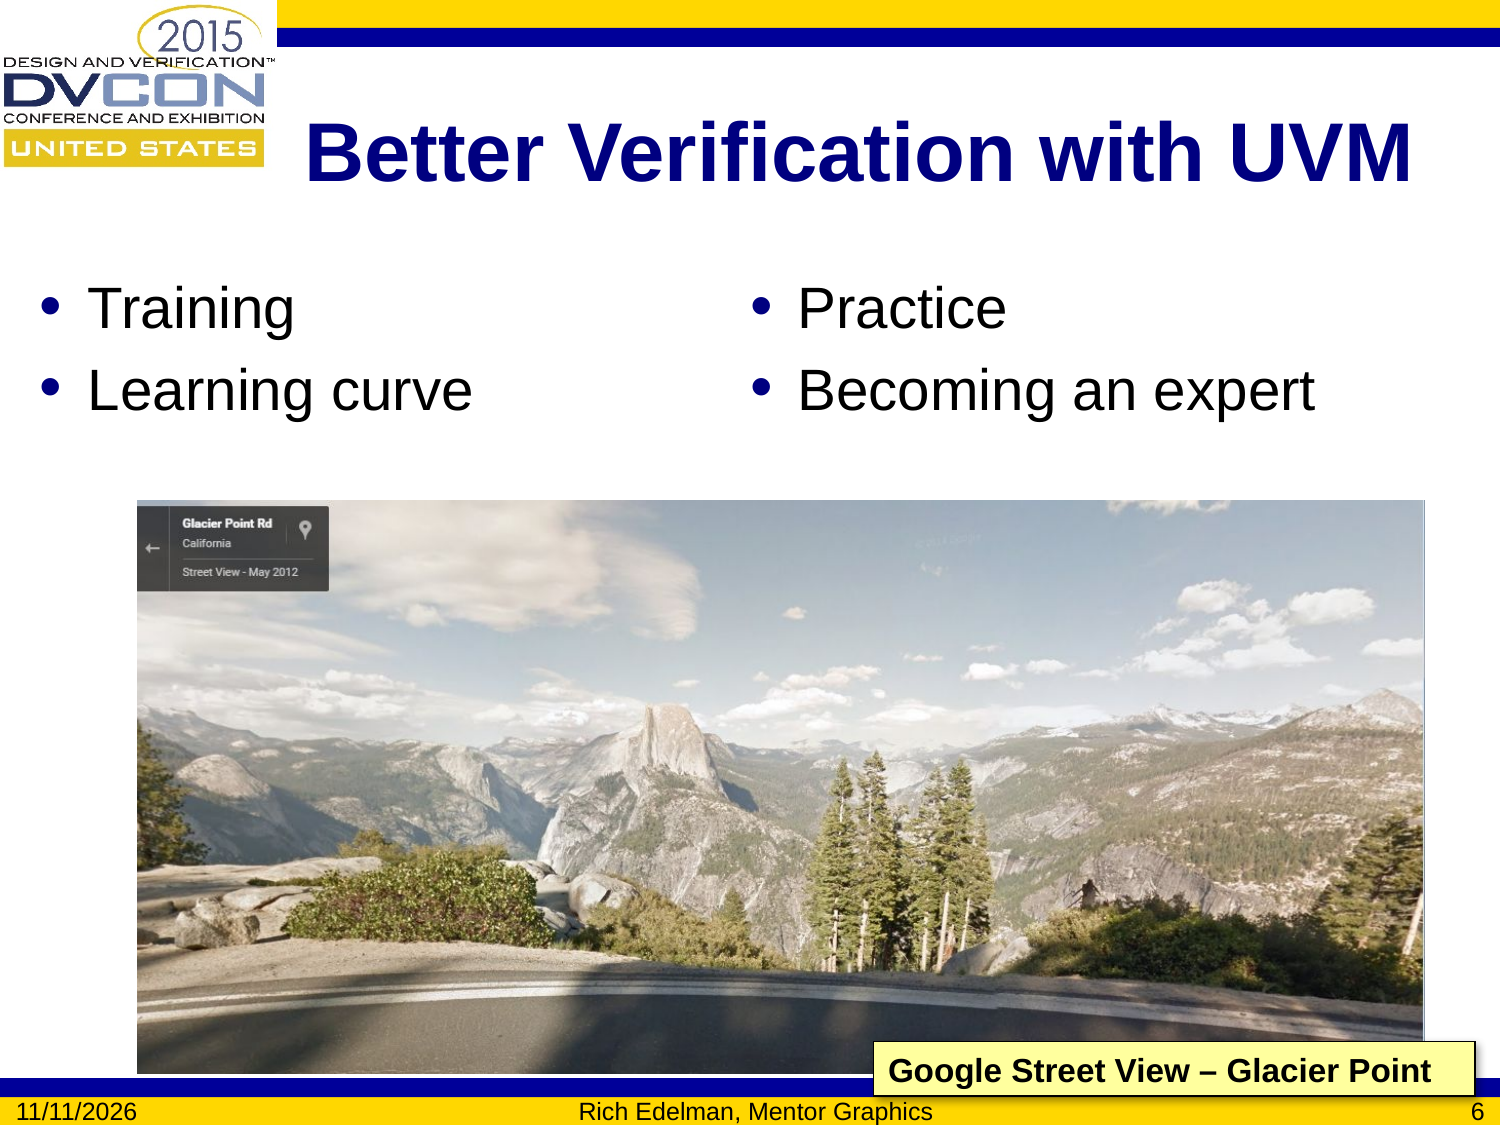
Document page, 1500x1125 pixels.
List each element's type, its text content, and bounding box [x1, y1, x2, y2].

picture [137, 500, 1426, 1075]
text_box Google Street View – Glacier Point [873, 1041, 1475, 1097]
picture [0, 0, 277, 171]
footer Rich Edelman, Mentor Graphics [187, 1097, 1325, 1124]
title Better Verification with UVM [289, 53, 1475, 242]
slide_number 6 [1350, 1097, 1500, 1124]
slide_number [0, 1097, 175, 1124]
list Training Learning curve Practice Becoming an expert [24, 262, 1475, 475]
